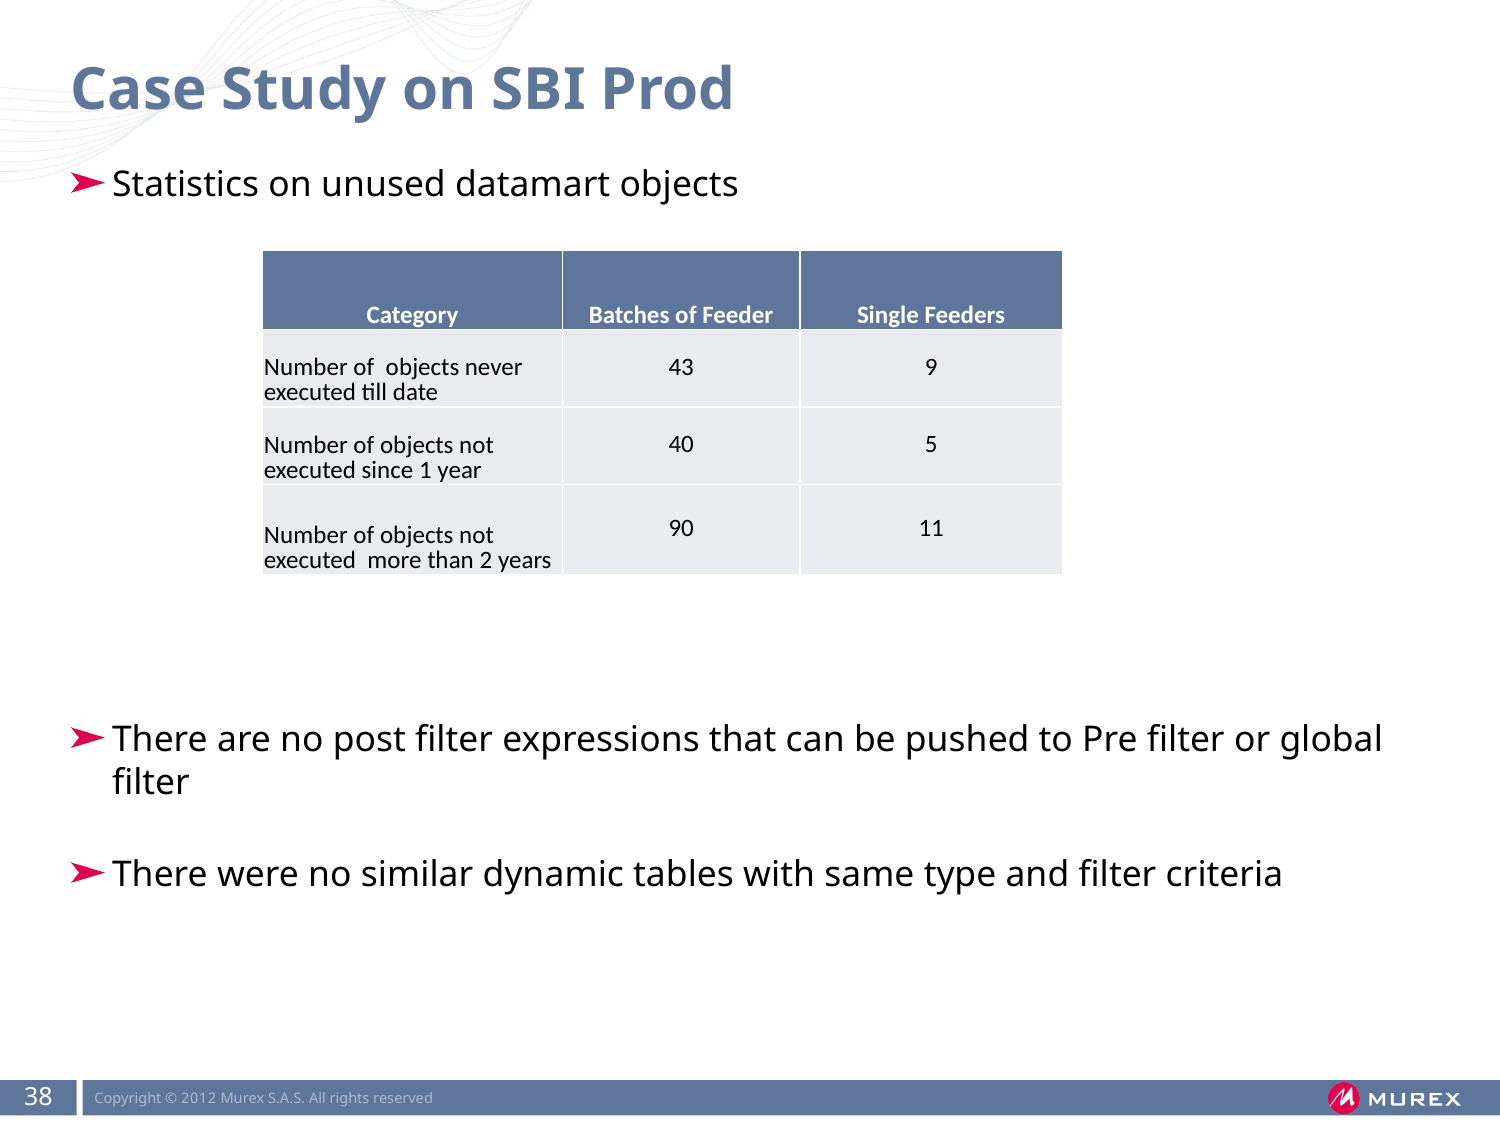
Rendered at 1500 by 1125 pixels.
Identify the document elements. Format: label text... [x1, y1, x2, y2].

table_cell Number of objects not executed since 1 year [263, 408, 562, 484]
picture [1328, 1082, 1461, 1114]
table_header Single Feeders [801, 251, 1062, 329]
table_cell 11 [801, 485, 1062, 574]
table_header Batches of Feeder [563, 251, 799, 329]
table_cell Number of objects never executed till date [263, 330, 562, 406]
table_cell 43 [563, 330, 799, 406]
list Statistics on unused datamart objects There are no post filter expressions that can be pushed to Pre filter or global filter There were no similar dynamic tables with same type and filter criteria [64, 160, 1459, 1005]
table_cell 5 [801, 408, 1062, 484]
picture [0, 0, 1500, 1125]
table_cell 90 [563, 485, 799, 574]
table_cell 40 [563, 408, 799, 484]
table_cell Number of objects not executed more than 2 years [263, 485, 562, 574]
table_cell 9 [801, 330, 1062, 406]
title Case Study on SBI Prod [64, 50, 1117, 138]
table_header Category [263, 251, 562, 329]
